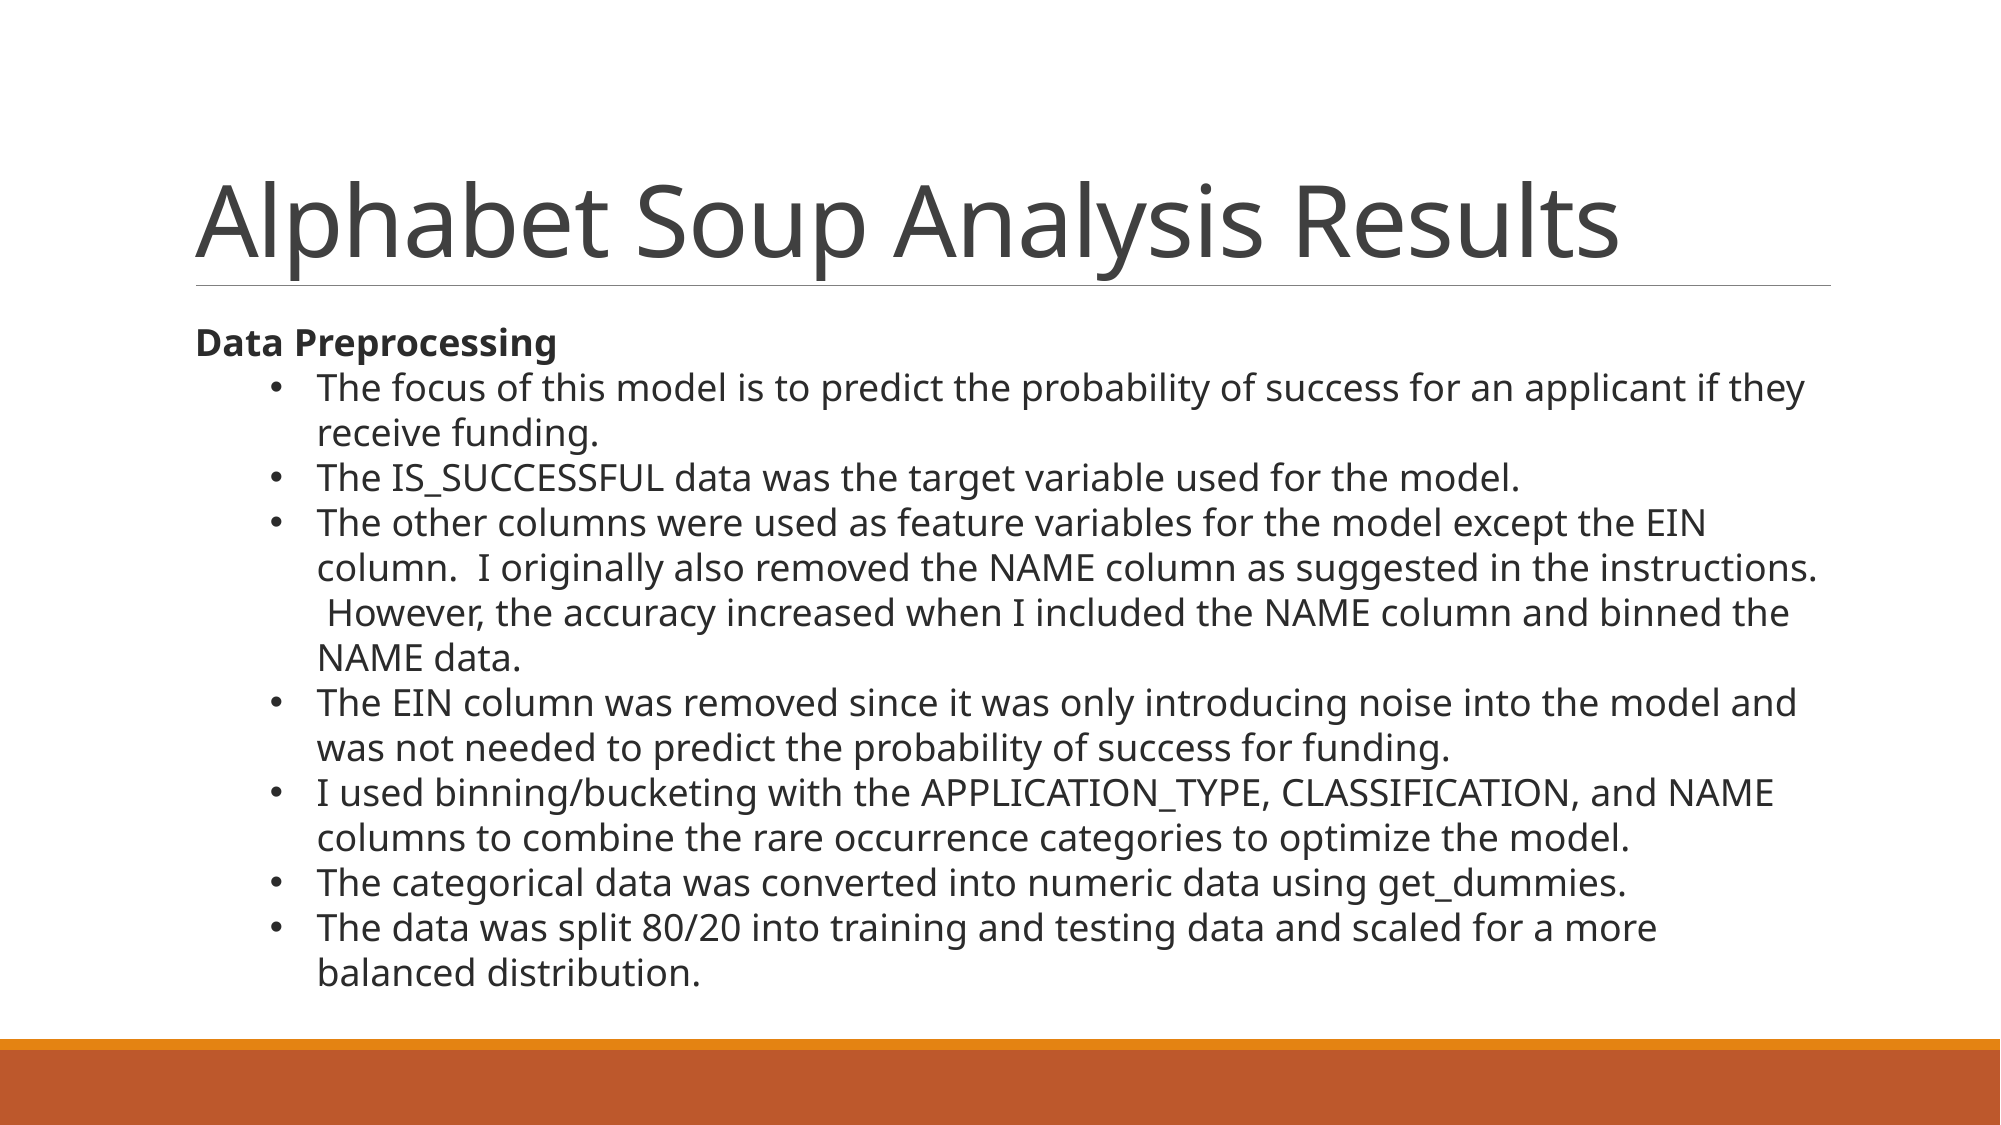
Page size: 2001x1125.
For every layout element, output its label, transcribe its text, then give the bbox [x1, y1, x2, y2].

text_box Data Preprocessing The focus of this model is to predict the probability of success for an applicant if they receive funding. The IS_SUCCESSFUL data was the target variable used for the model. The other columns were used as feature variables for the model except the EIN column. I originally also removed the NAME column as suggested in the instructions. However, the accuracy increased when I included the NAME column and binned the NAME data. The EIN column was removed since it was only introducing noise into the model and was not needed to predict the probability of success for funding. I used binning/bucketing with the APPLICATION_TYPE, CLASSIFICATION, and NAME columns to combine the rare occurrence categories to optimize the model. The categorical data was converted into numeric data using get_dummies. The data was split 80/20 into training and testing data and scaled for a more balanced distribution. [180, 311, 1843, 1001]
title Alphabet Soup Analysis Results [180, 47, 1830, 285]
